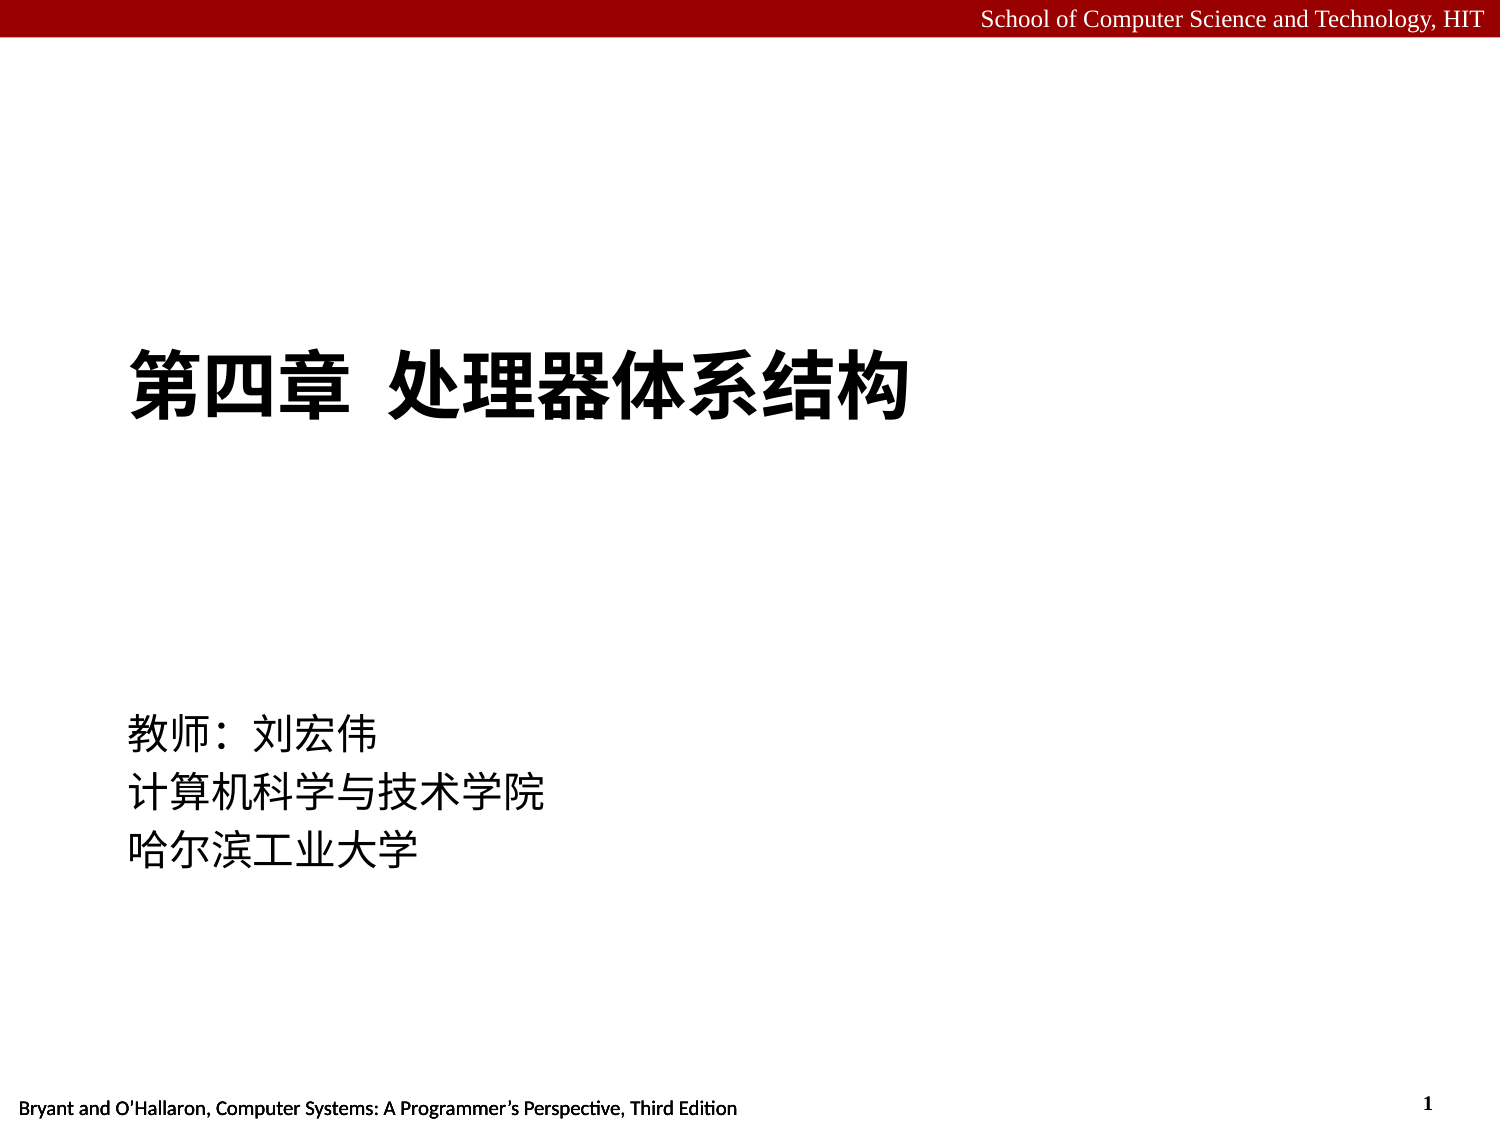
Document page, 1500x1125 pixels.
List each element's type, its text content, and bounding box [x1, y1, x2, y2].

subtitle 教师：刘宏伟 计算机科学与技术学院 哈尔滨工业大学 [112, 699, 1373, 988]
title 第四章 处理器体系结构 [112, 249, 1388, 608]
